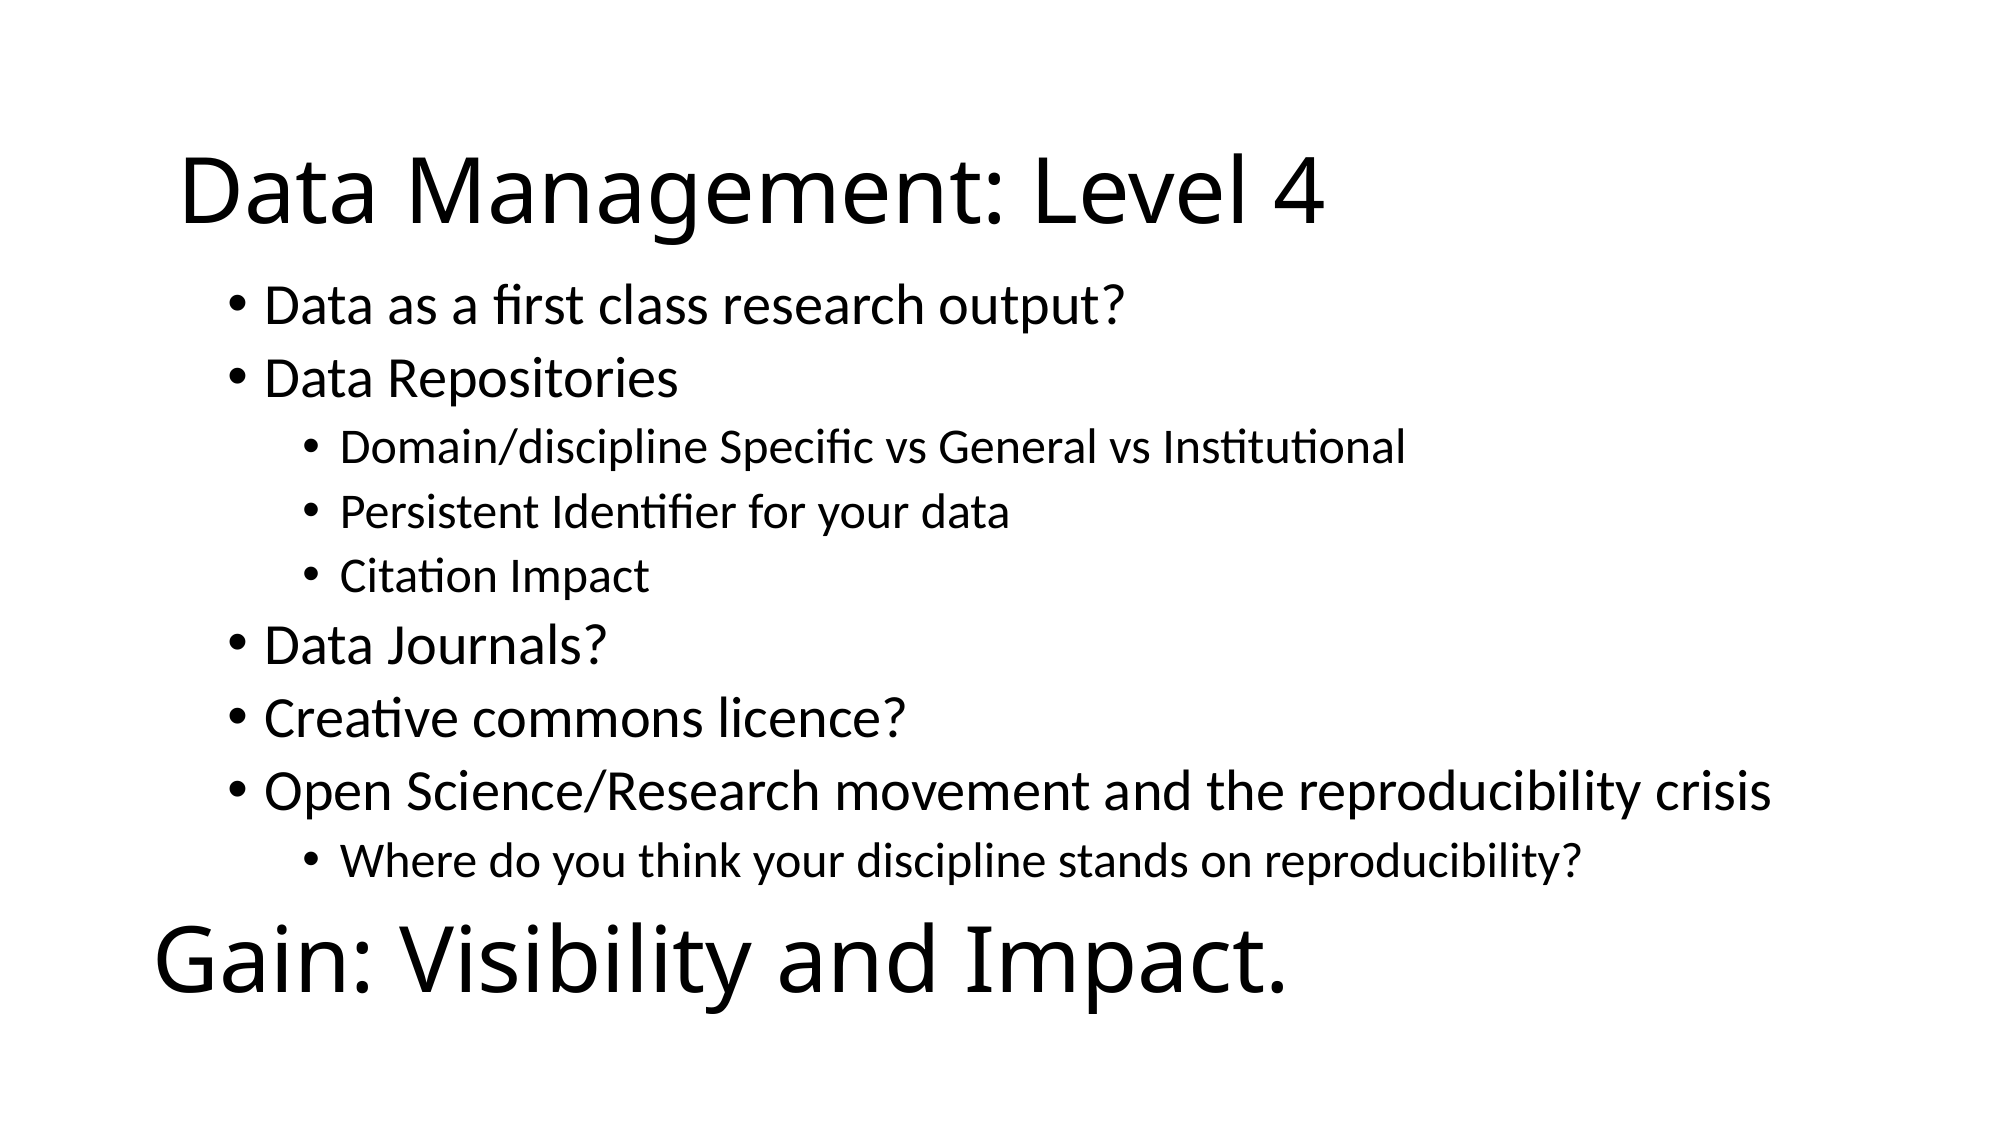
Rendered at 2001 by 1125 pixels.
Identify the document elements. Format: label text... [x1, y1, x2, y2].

title Gain: Visibility and Impact. [137, 854, 1863, 1072]
list Data as a first class research output? Data Repositories Domain/discipline Specific vs General vs Institutional Persistent Identifier for your data Citation Impact Data Journals? Creative commons licence? Open Science/Research movement and the reproducibility crisis Where do you think your discipline stands on reproducibility? [137, 266, 1863, 854]
text_box Data Management: Level 4 [162, 84, 1888, 303]
